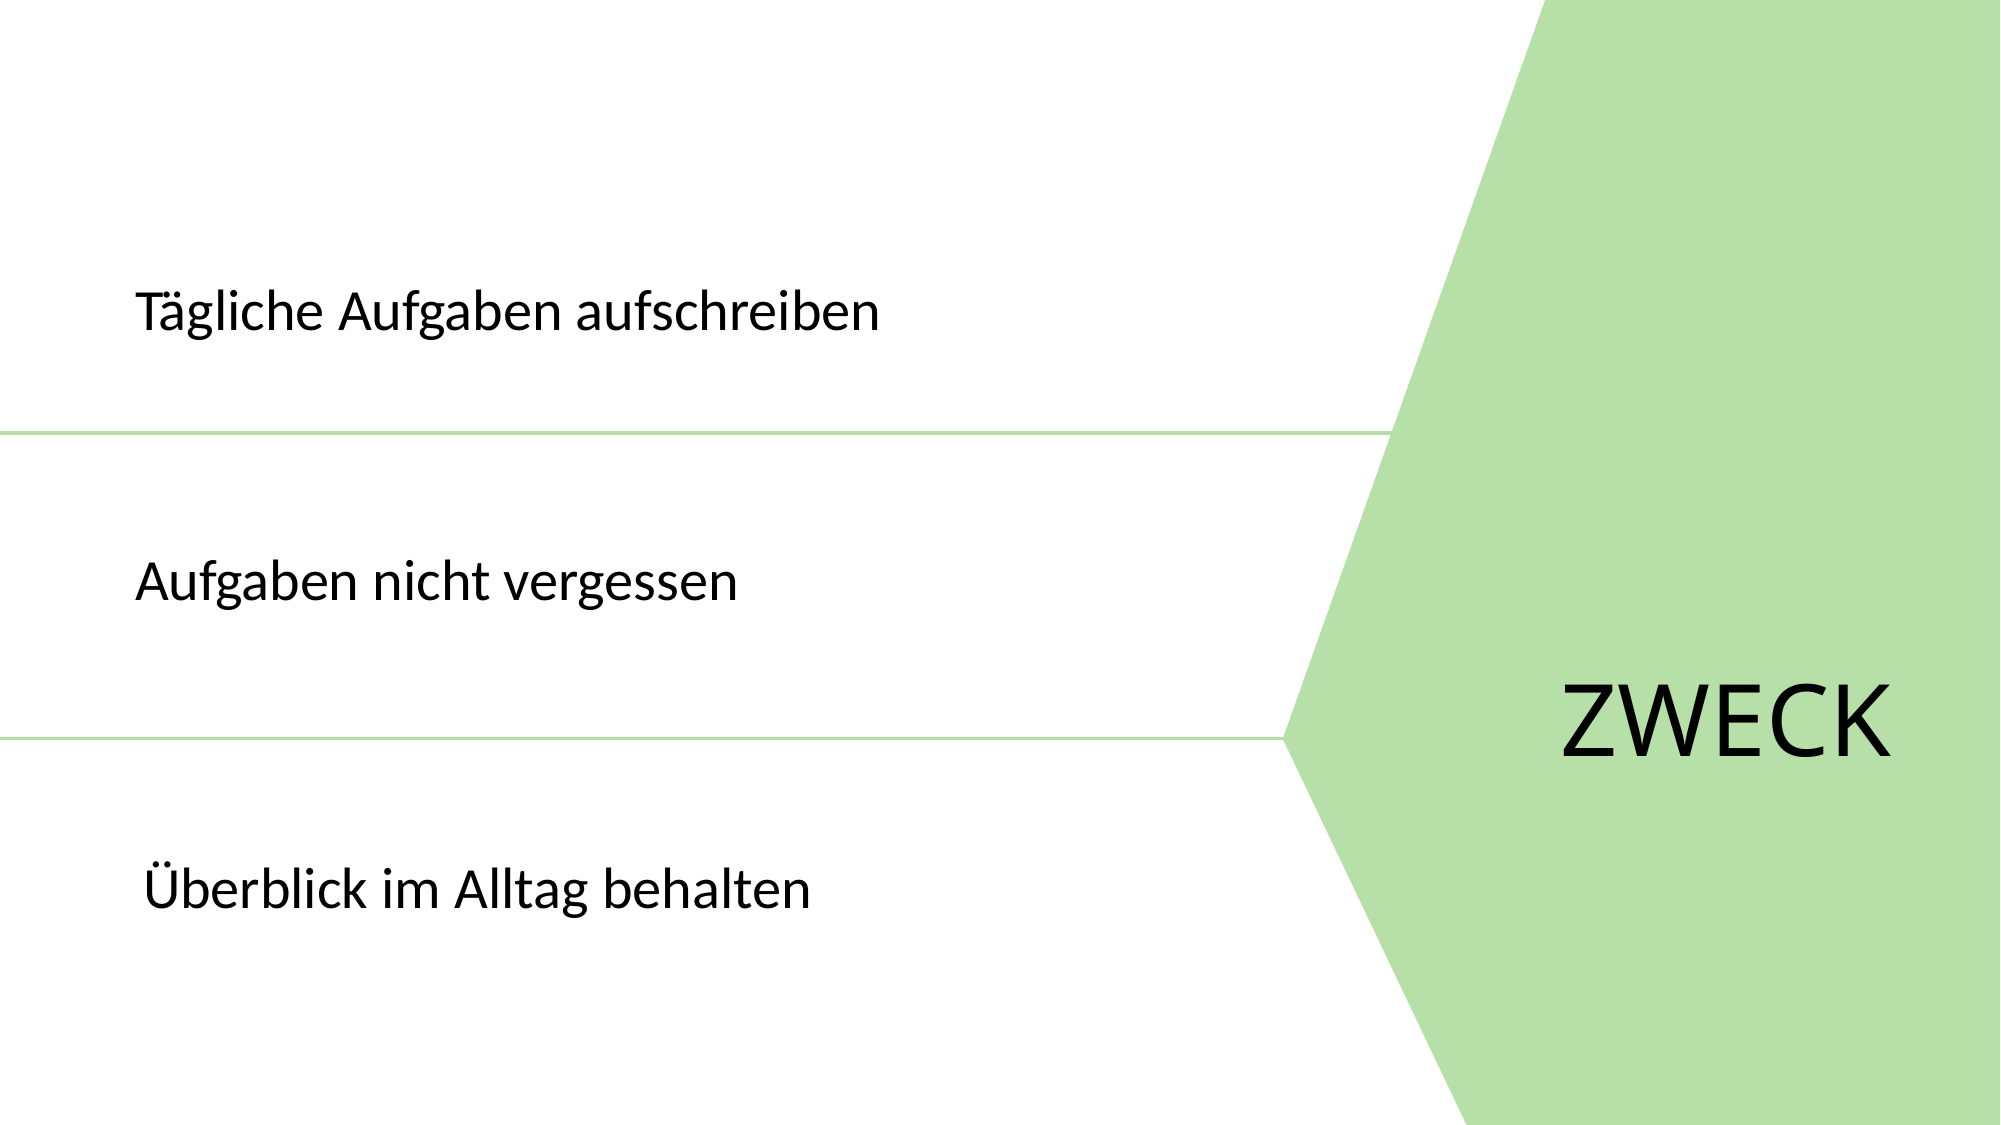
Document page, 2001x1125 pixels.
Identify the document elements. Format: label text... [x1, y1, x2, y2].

text_box Aufgaben nicht vergessen [120, 535, 1493, 620]
text_box Überblick im Alltag behalten [128, 842, 1501, 928]
list Tägliche Aufgaben aufschreiben [120, 272, 946, 359]
text_box [1283, 0, 2000, 1125]
title ZWECK [1545, 615, 1951, 833]
